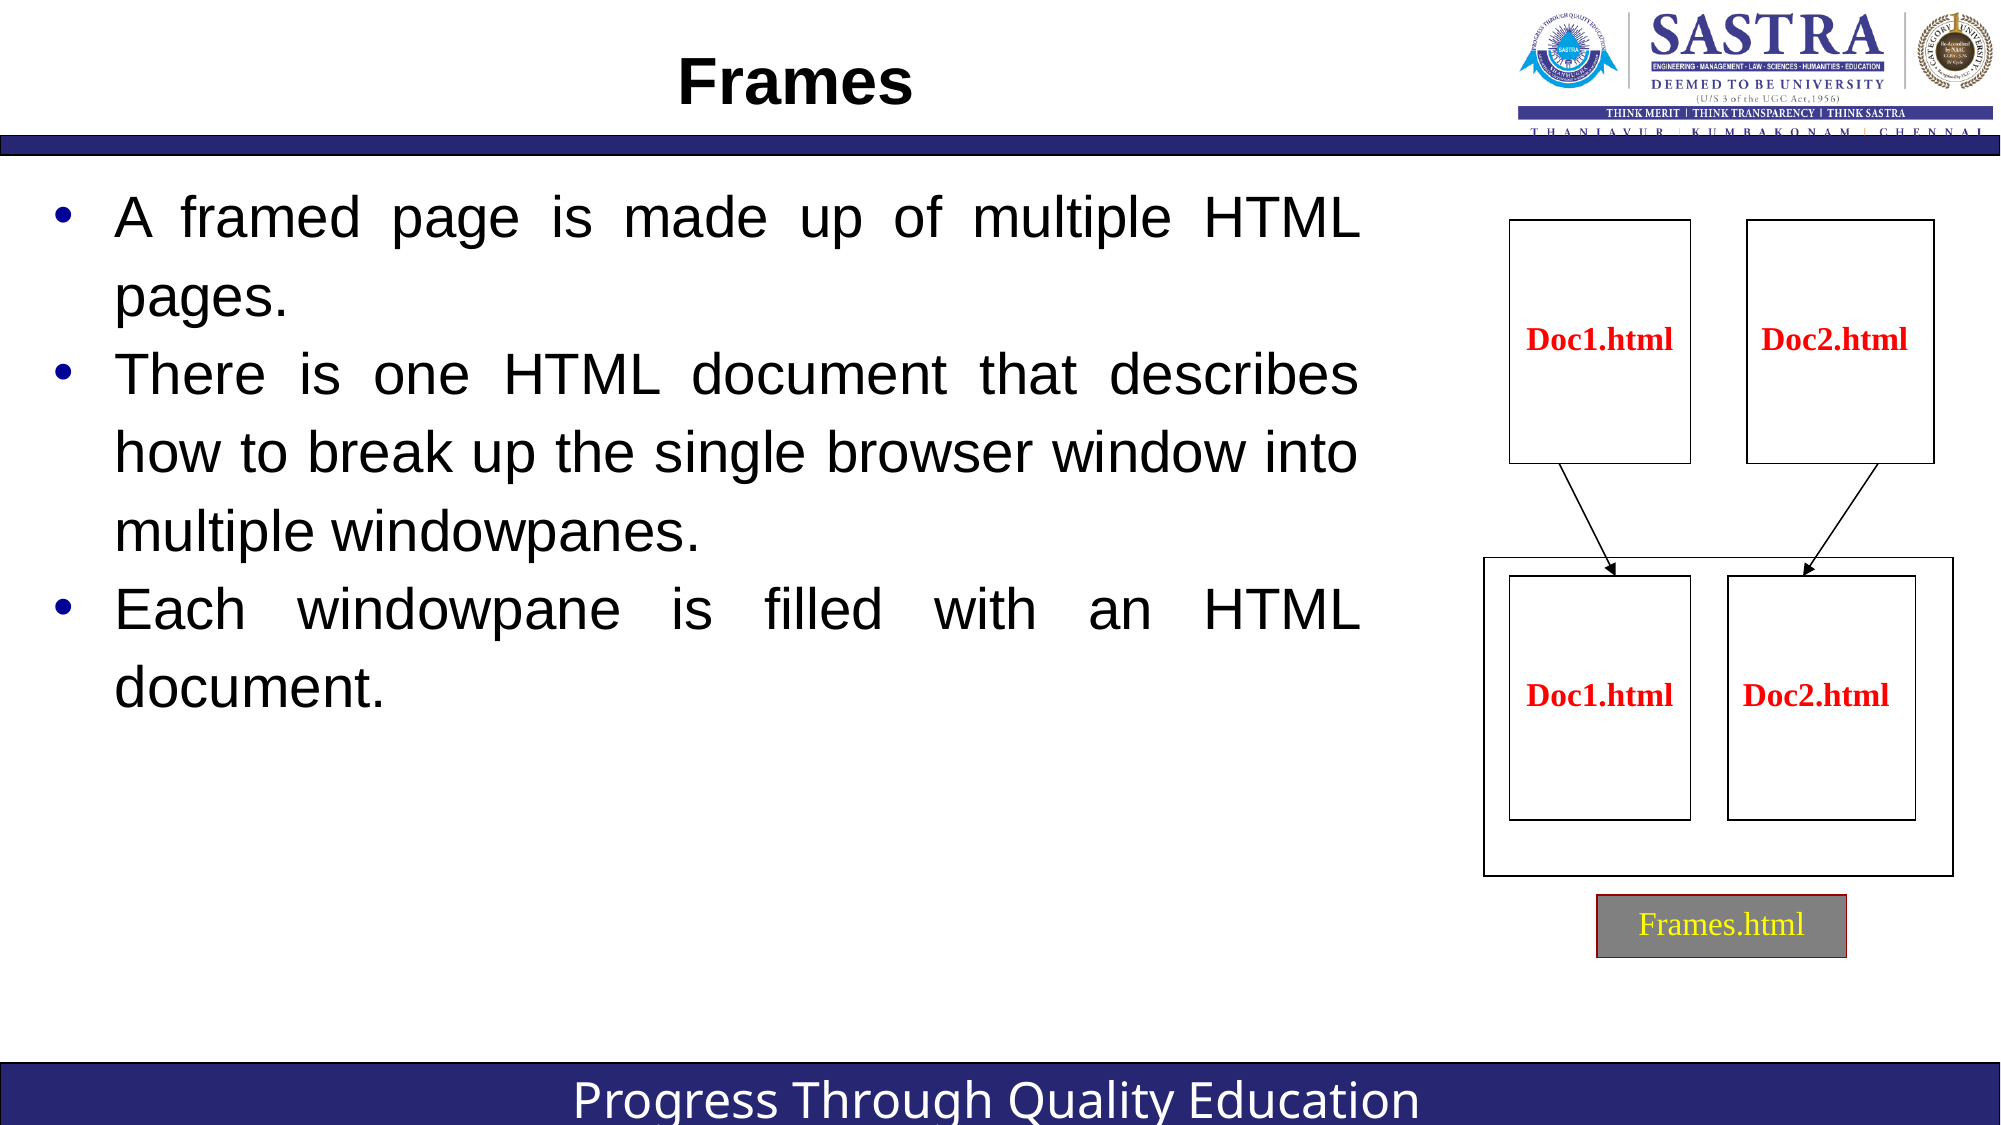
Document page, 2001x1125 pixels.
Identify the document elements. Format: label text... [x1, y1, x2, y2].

title Frames [37, 29, 1556, 119]
list A framed page is made up of multiple HTML pages. There is one HTML document that describes how to break up the single browser window into multiple windowpanes. Each windowpane is filled with an HTML document. [33, 162, 1378, 1032]
picture [1518, 12, 1993, 138]
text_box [1483, 219, 1954, 958]
